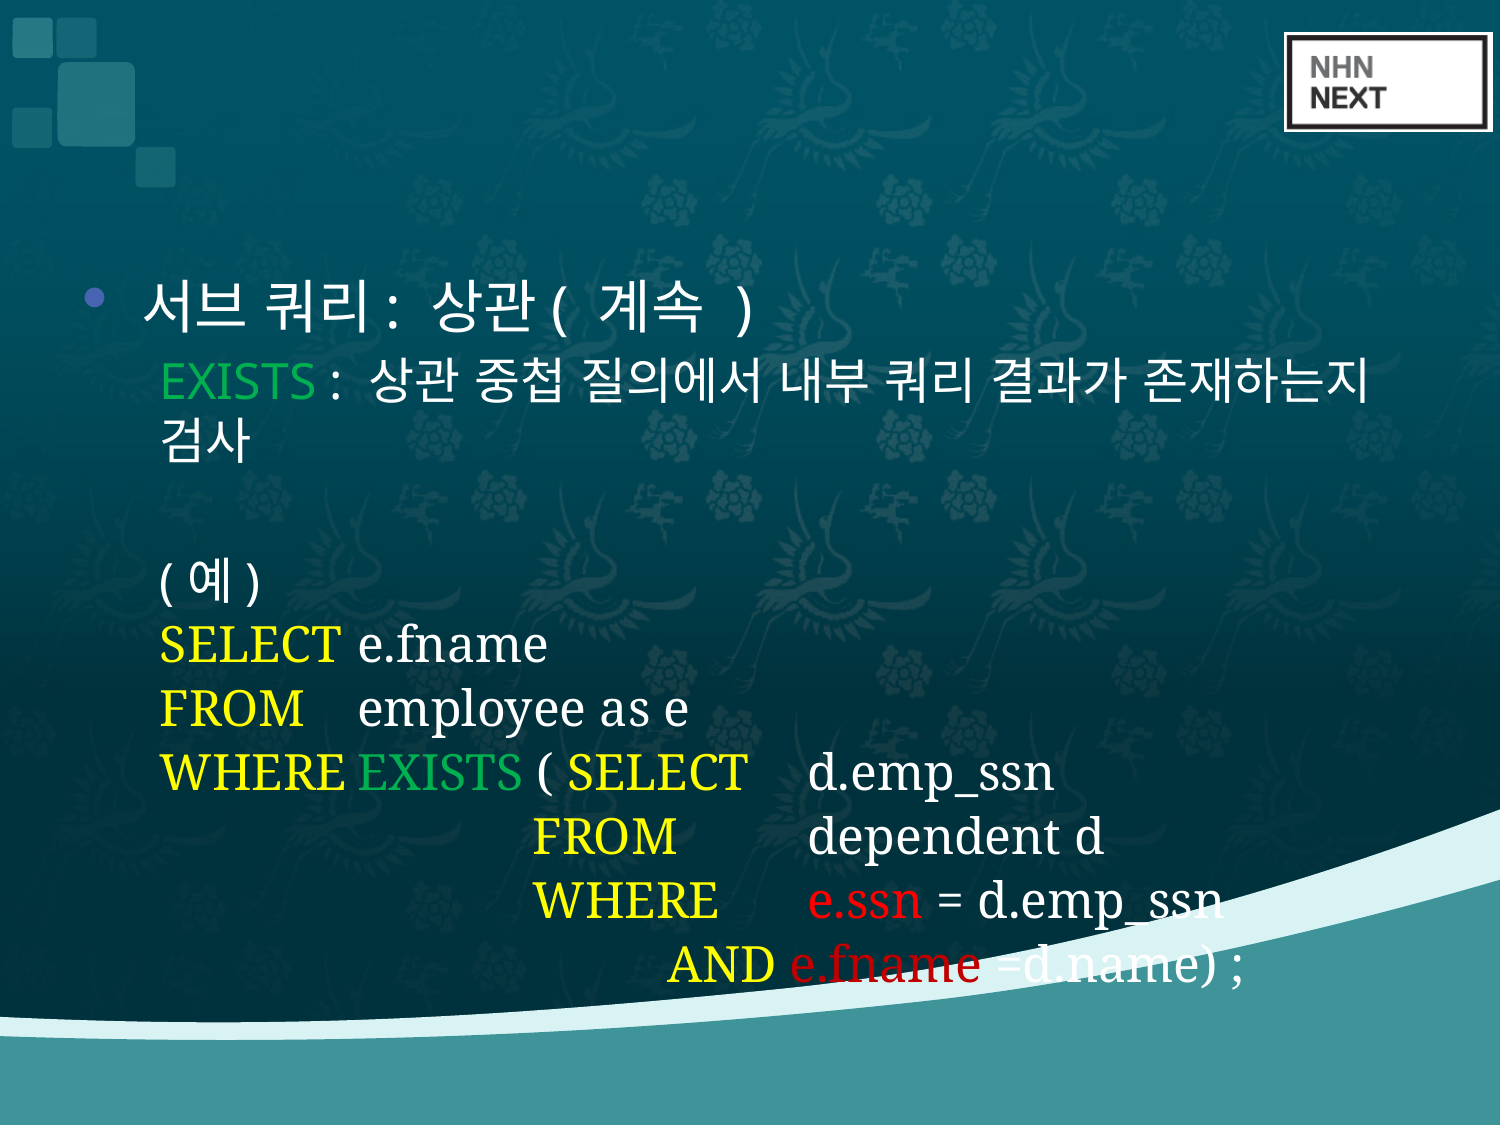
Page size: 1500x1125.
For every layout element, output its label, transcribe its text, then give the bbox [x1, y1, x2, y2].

list 서브 쿼리: 상관( 계속 ) EXISTS : 상관 중첩 질의에서 내부 쿼리 결과가 존재하는지 검사 (예) SELECT e.fname FROM employee as e WHERE EXISTS ( SELECT d.emp_ssn FROM dependent d WHERE e.ssn = d.emp_ssn AND e.fname =d.name) ; [70, 262, 1425, 1005]
picture [1284, 32, 1493, 132]
